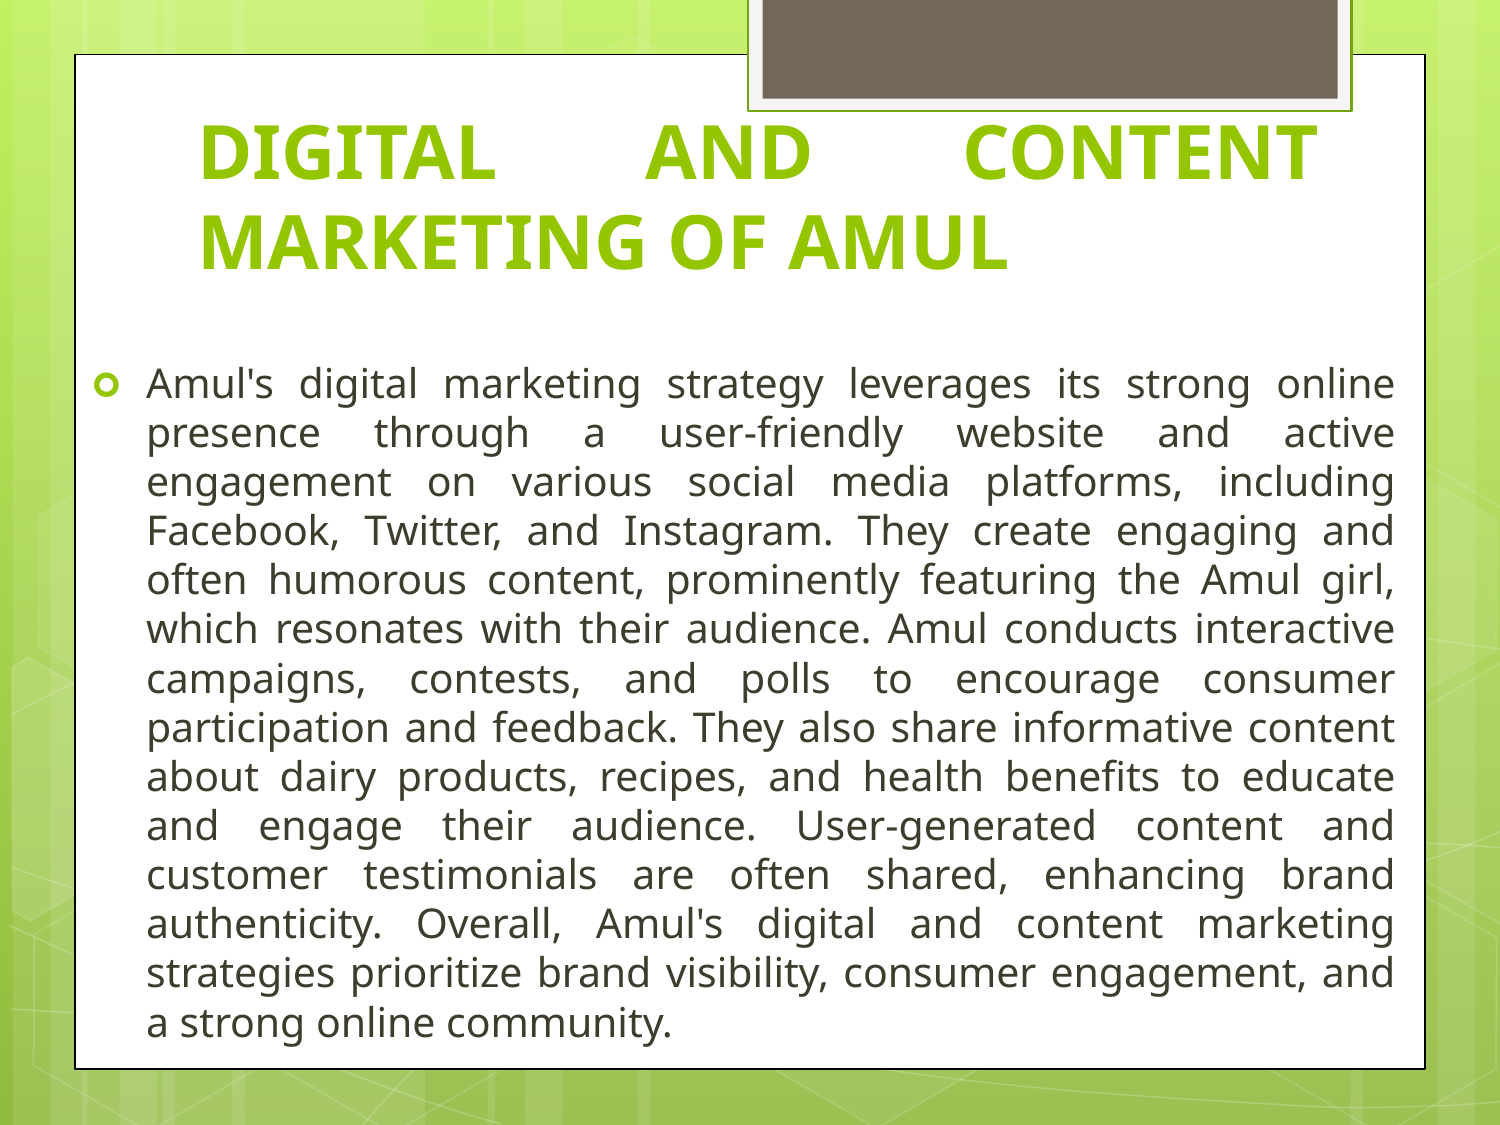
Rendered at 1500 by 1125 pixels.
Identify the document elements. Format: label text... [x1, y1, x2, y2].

title DIGITAL AND CONTENT MARKETING OF AMUL [182, 218, 1335, 293]
list Amul's digital marketing strategy leverages its strong online presence through a user-friendly website and active engagement on various social media platforms, including Facebook, Twitter, and Instagram. They create engaging and often humorous content, prominently featuring the Amul girl, which resonates with their audience. Amul conducts interactive campaigns, contests, and polls to encourage consumer participation and feedback. They also share informative content about dairy products, recipes, and health benefits to educate and engage their audience. User-generated content and customer testimonials are often shared, enhancing brand authenticity. Overall, Amul's digital and content marketing strategies prioritize brand visibility, consumer engagement, and a strong online community. [76, 349, 1412, 1059]
